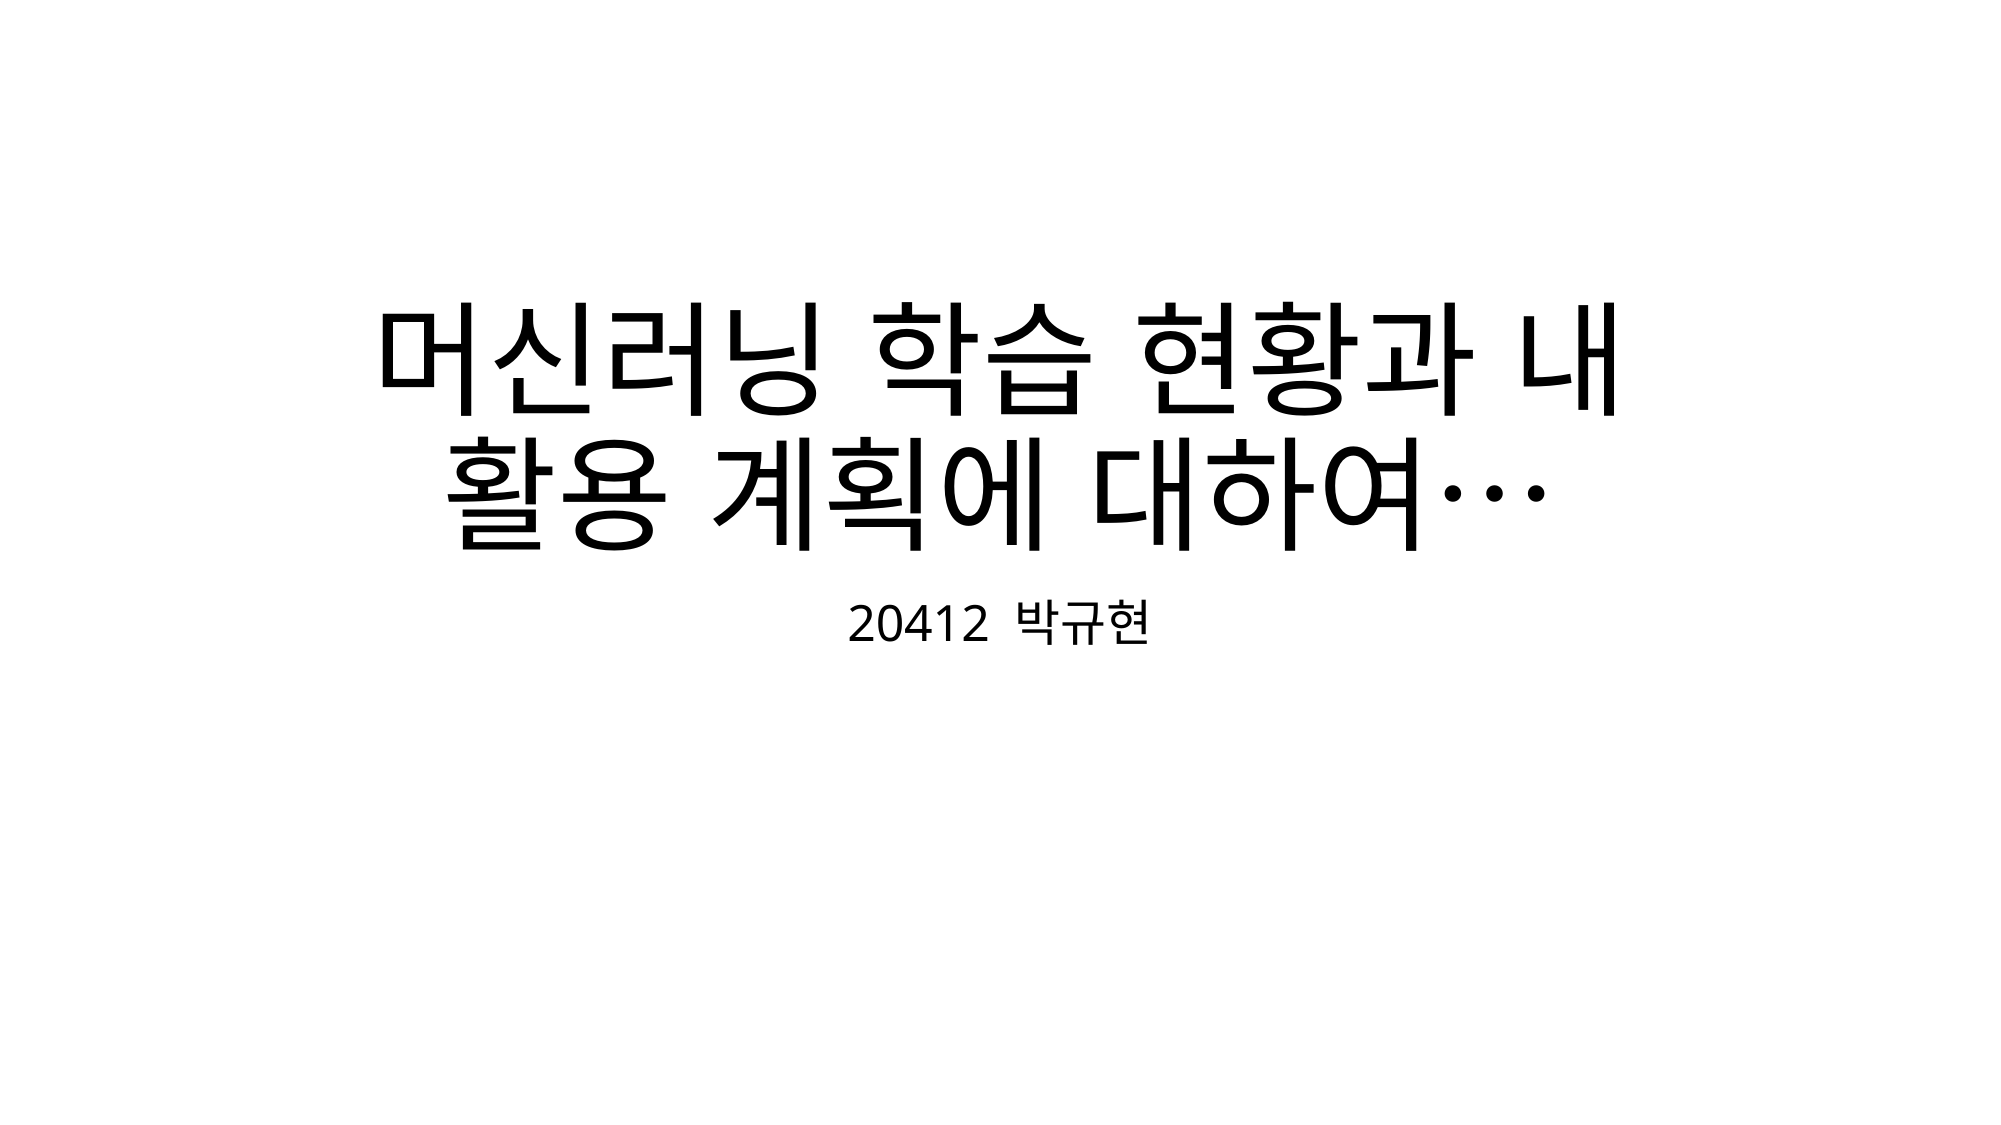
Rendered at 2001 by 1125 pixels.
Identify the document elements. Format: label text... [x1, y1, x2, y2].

subtitle 20412 박규현 [249, 590, 1750, 863]
title 머신러닝 학습 현황과 내 활용 계획에 대하여… [249, 184, 1750, 576]
